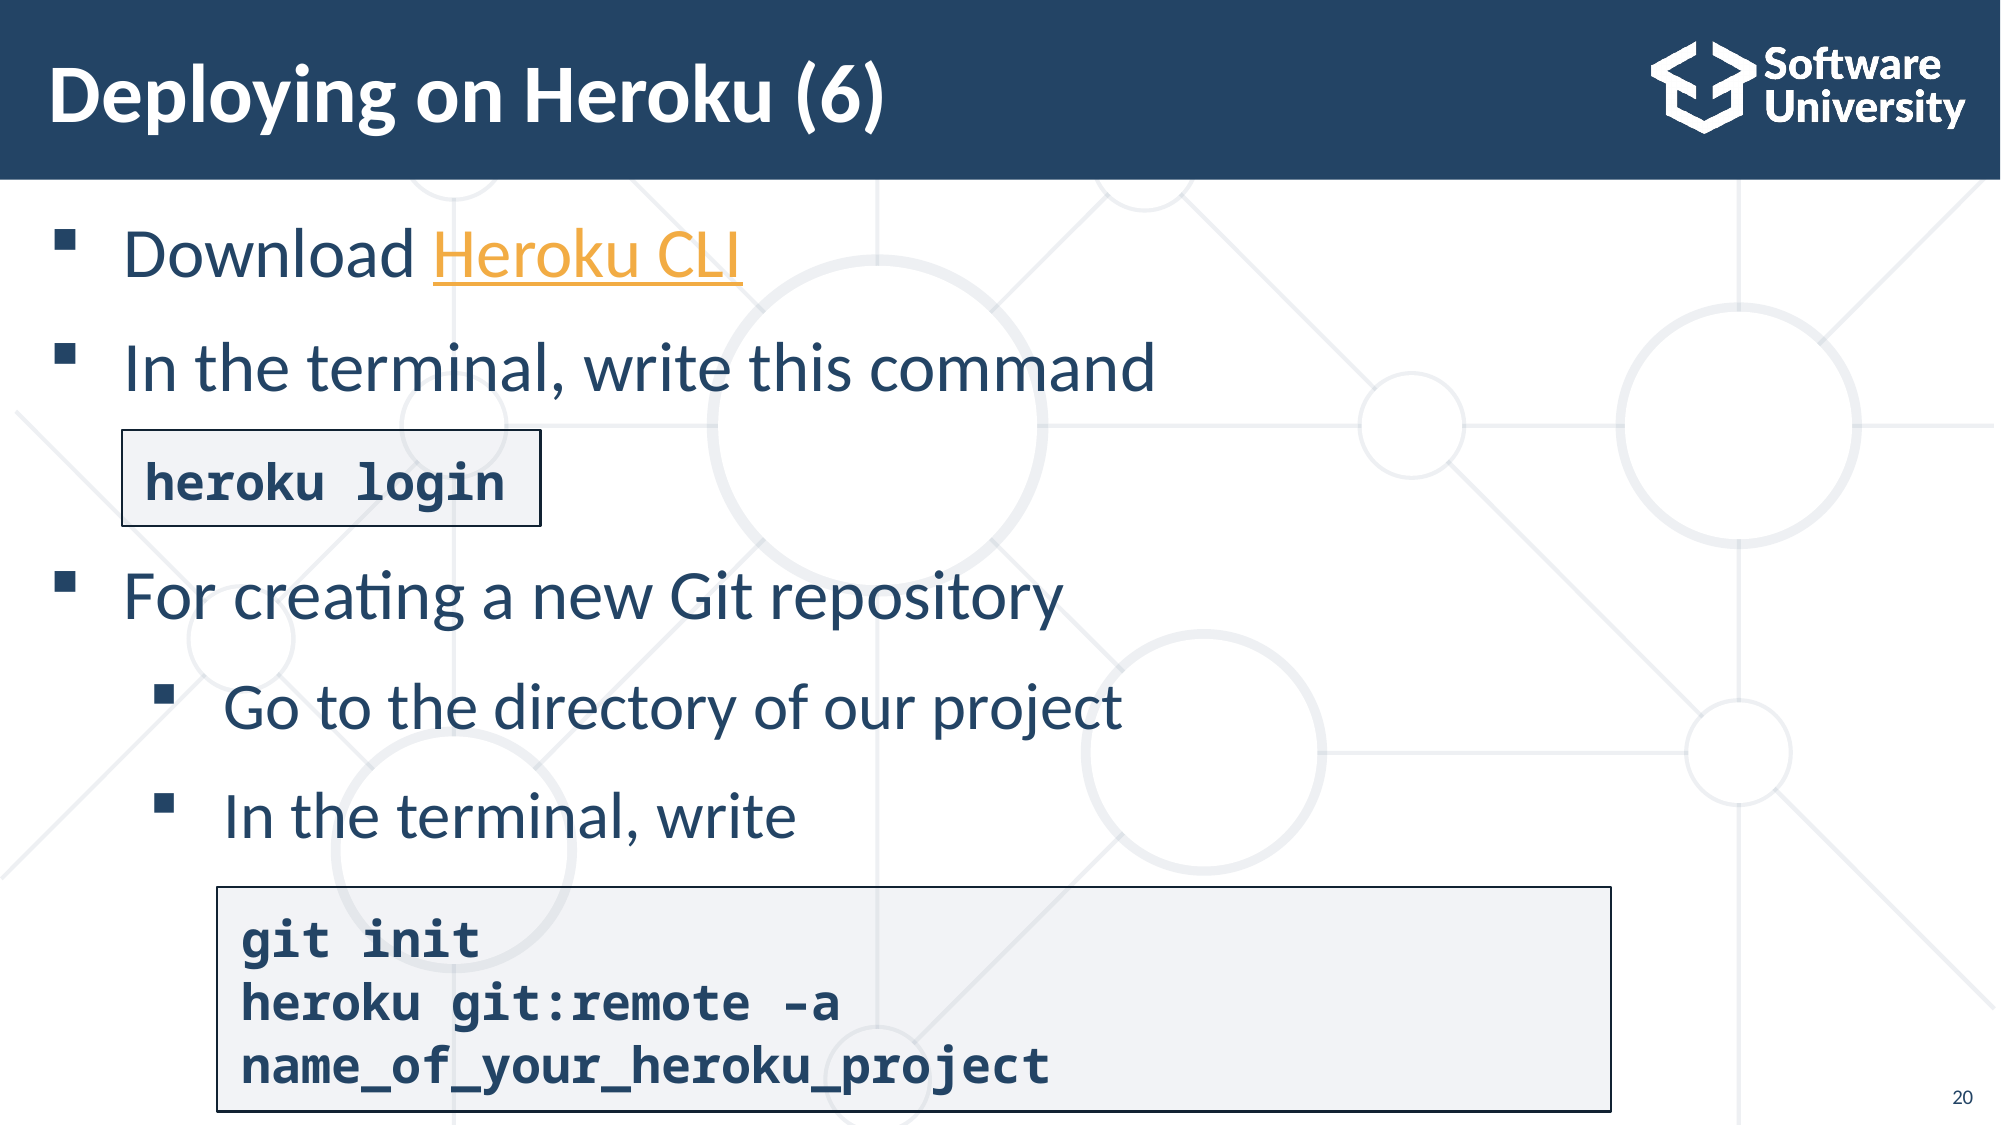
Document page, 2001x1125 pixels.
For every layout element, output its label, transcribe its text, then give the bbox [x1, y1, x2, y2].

text_box git init heroku git:remote –a name_of_your_heroku_project [217, 887, 1611, 1112]
list heroku login [121, 429, 542, 527]
slide_number 20 [1927, 1067, 1989, 1117]
picture [1651, 41, 1966, 134]
title Deploying on Heroku (6) [31, 16, 1625, 162]
list Download Heroku CLI In the terminal, write this command For creating a new Git repository Go to the directory of our project In the terminal, write [31, 196, 1969, 1109]
